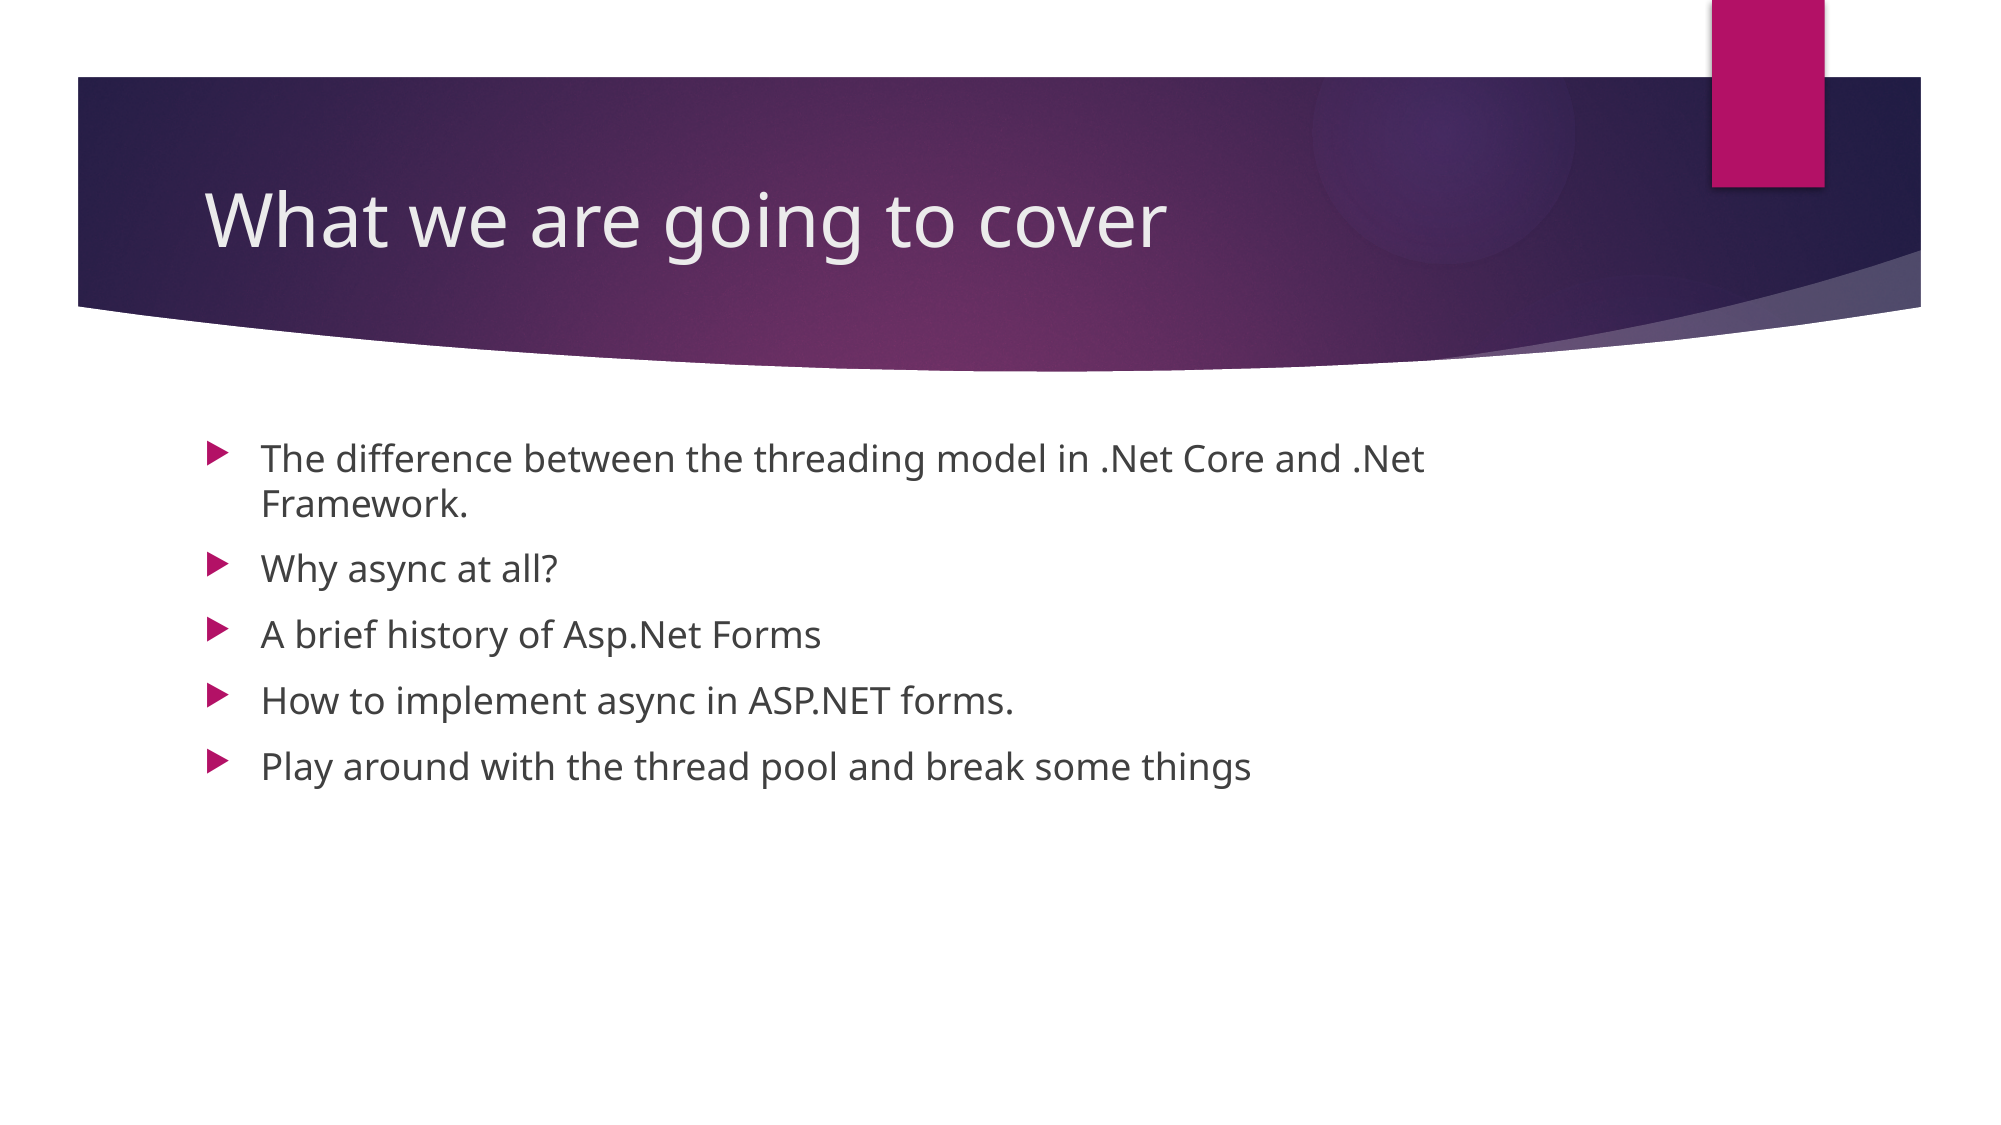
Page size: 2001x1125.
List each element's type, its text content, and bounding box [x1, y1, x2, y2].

list The difference between the threading model in .Net Core and .Net Framework. Why async at all? A brief history of Asp.Net Forms How to implement async in ASP.NET forms. Play around with the thread pool and break some things [189, 427, 1638, 988]
title What we are going to cover [189, 159, 1627, 276]
